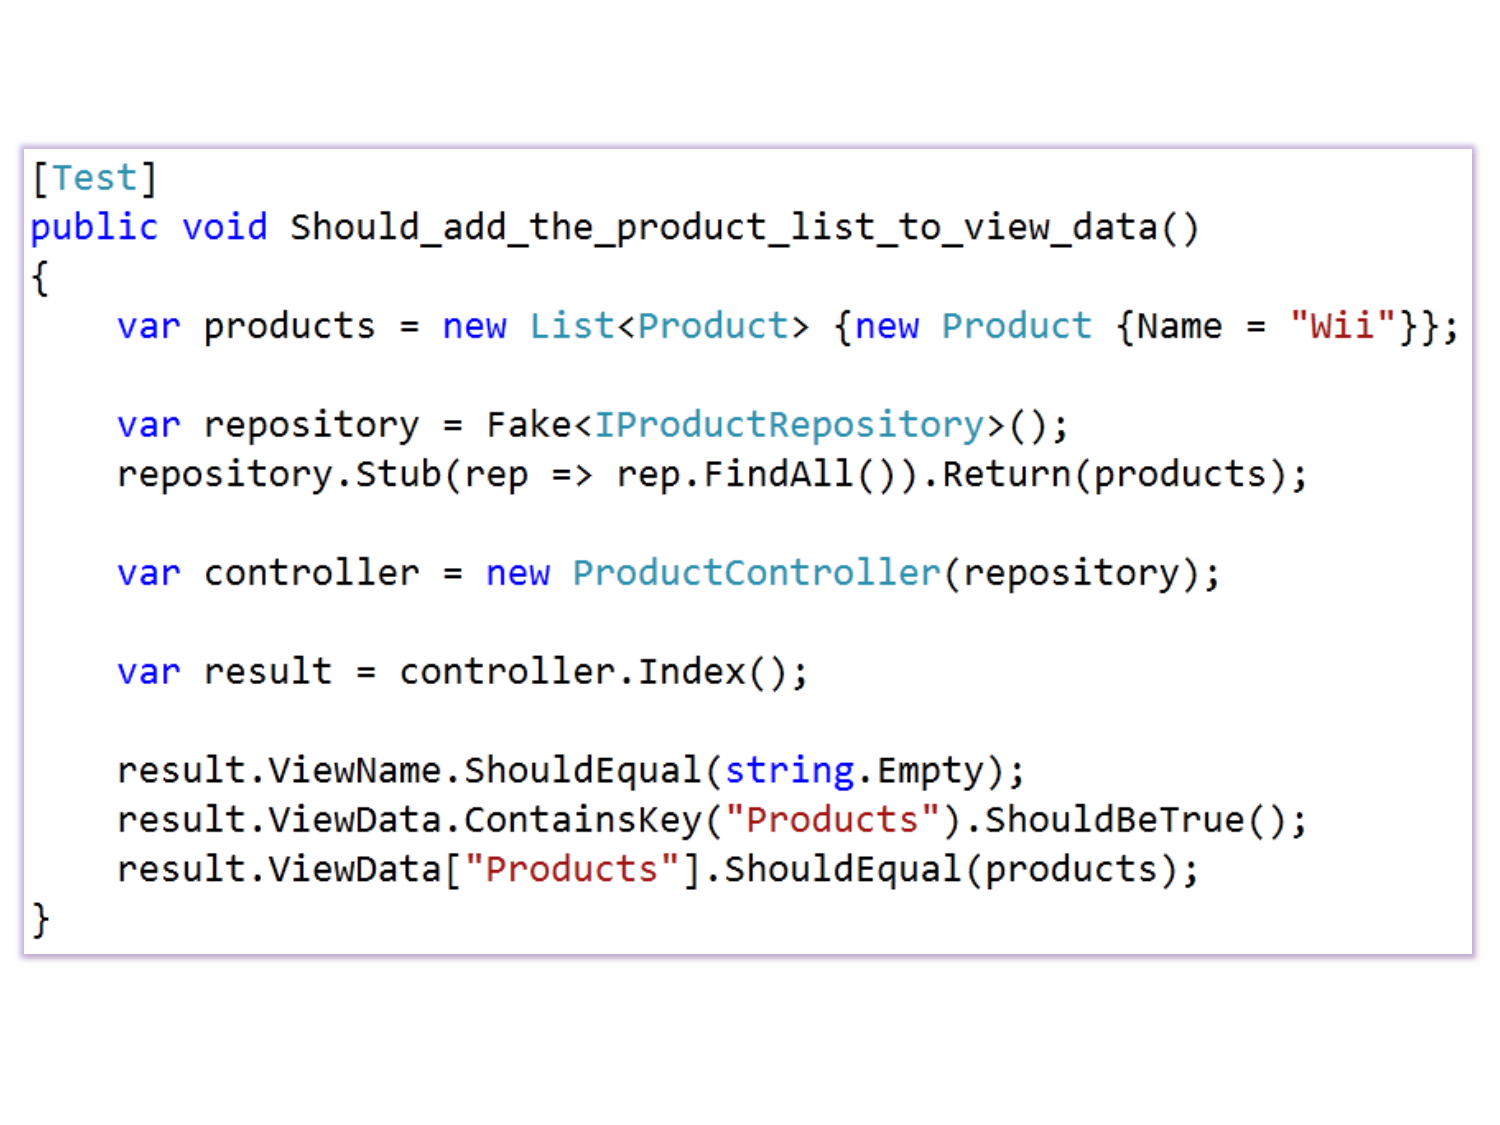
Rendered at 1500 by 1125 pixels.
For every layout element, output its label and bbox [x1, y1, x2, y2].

picture [24, 149, 1472, 954]
